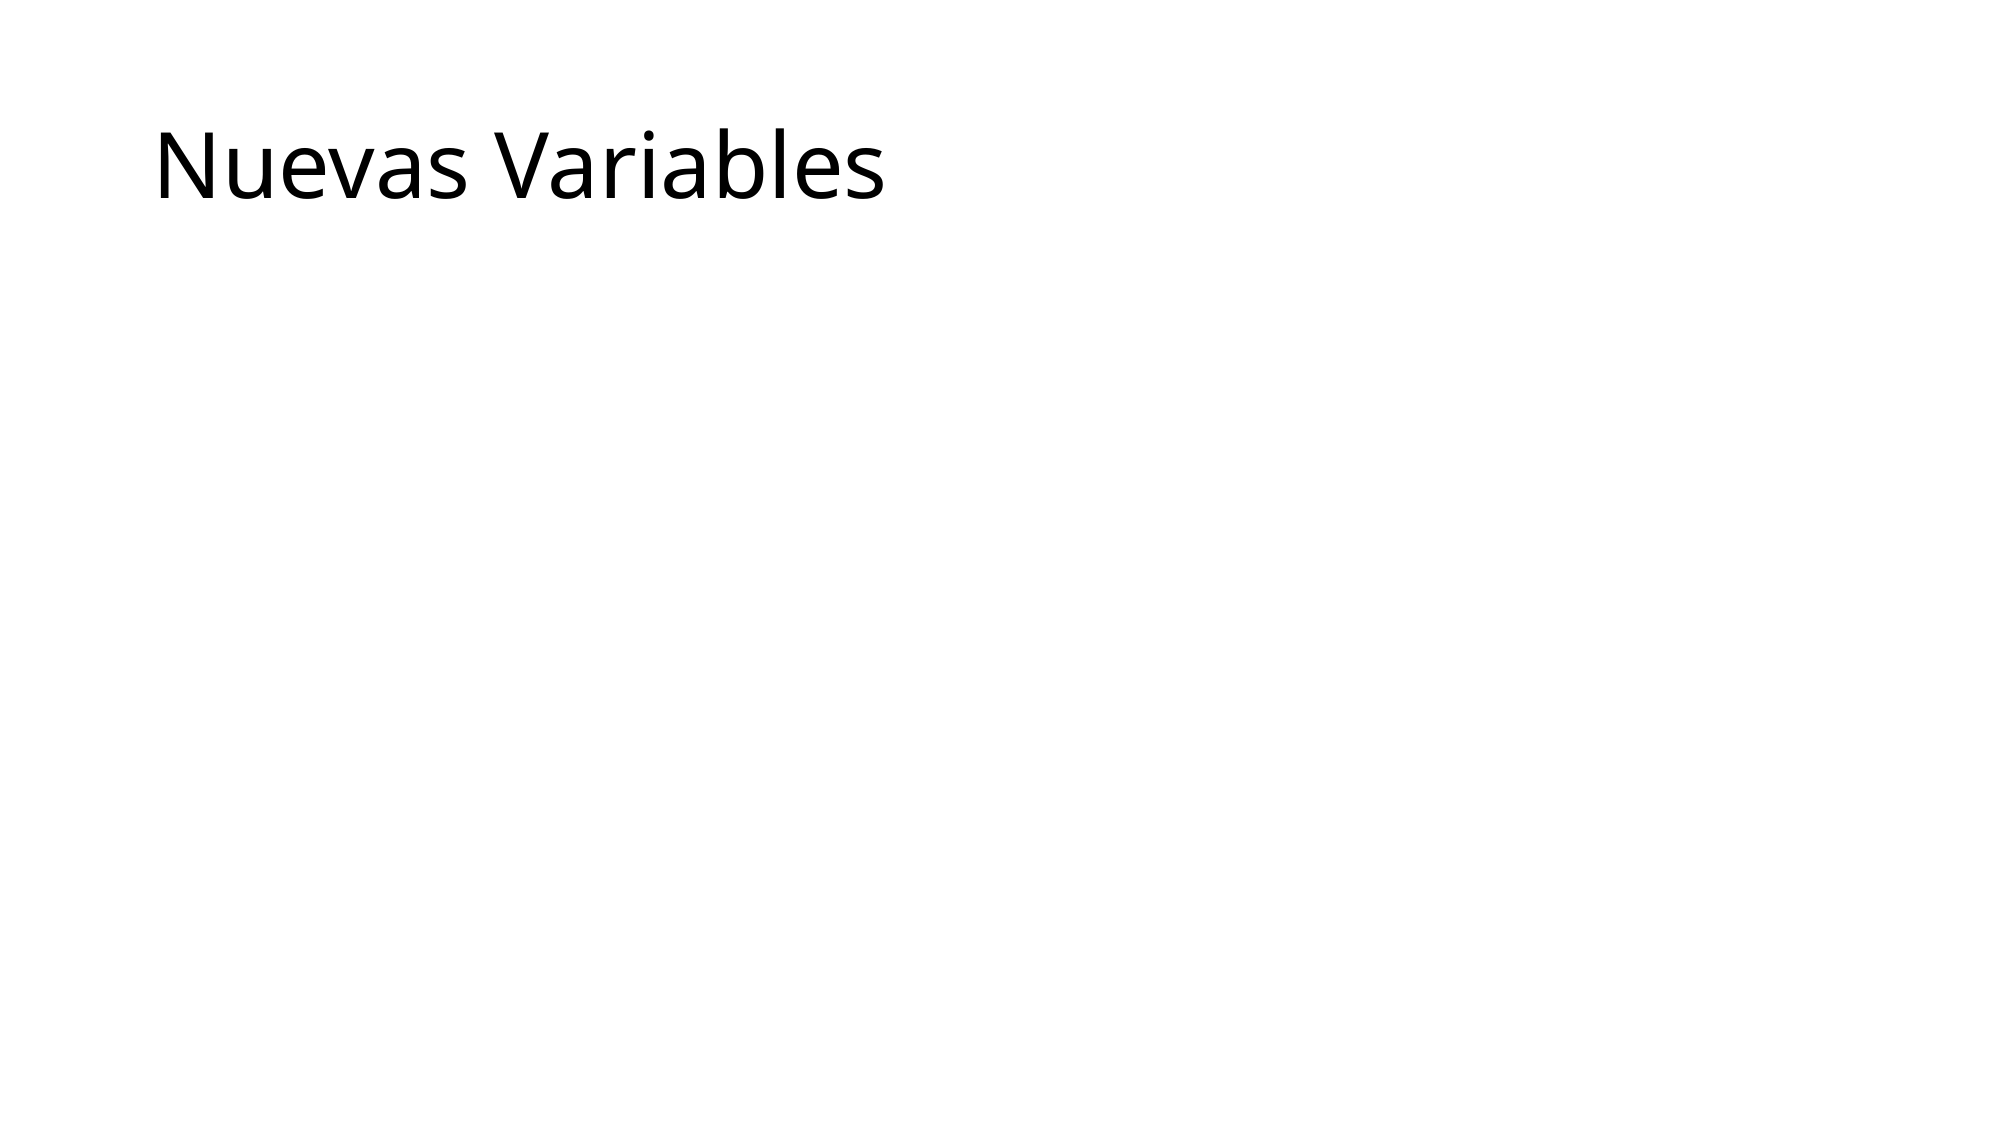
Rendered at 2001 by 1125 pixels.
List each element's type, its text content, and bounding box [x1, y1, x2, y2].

title Nuevas Variables [137, 59, 1863, 278]
